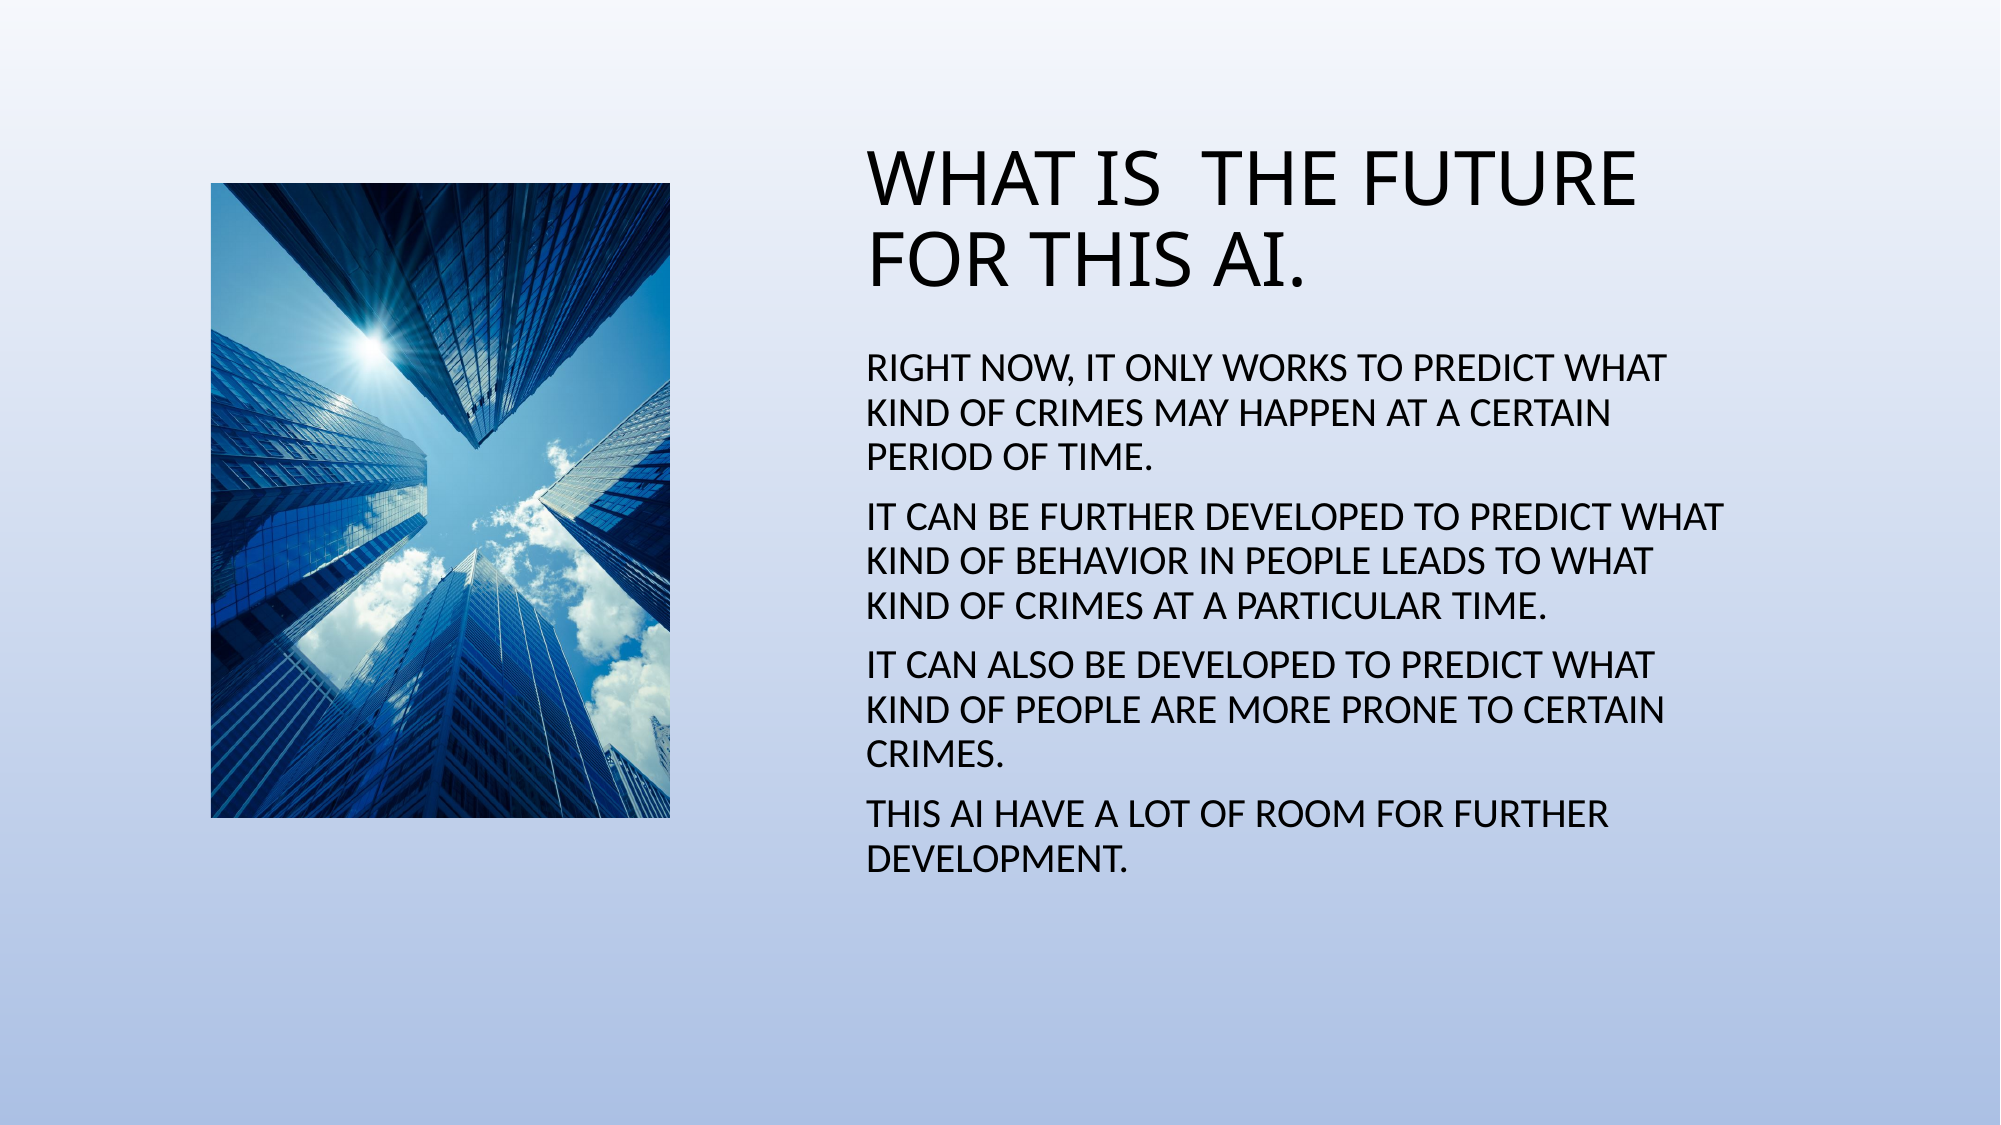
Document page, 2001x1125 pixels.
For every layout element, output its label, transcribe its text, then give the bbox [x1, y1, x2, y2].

list Right now, it only works to predict what kind of crimes may happen at a certain period of time. It can be further developed to predict what kind of behavior in people leads to what kind of crimes at a particular time. It can also be developed to predict what kind of people are more prone to certain crimes. This AI have a lot of room for further development. [851, 330, 1762, 897]
title WHAT IS THE FUTURE FOR THIS AI. [851, 131, 1762, 305]
picture [210, 183, 671, 818]
